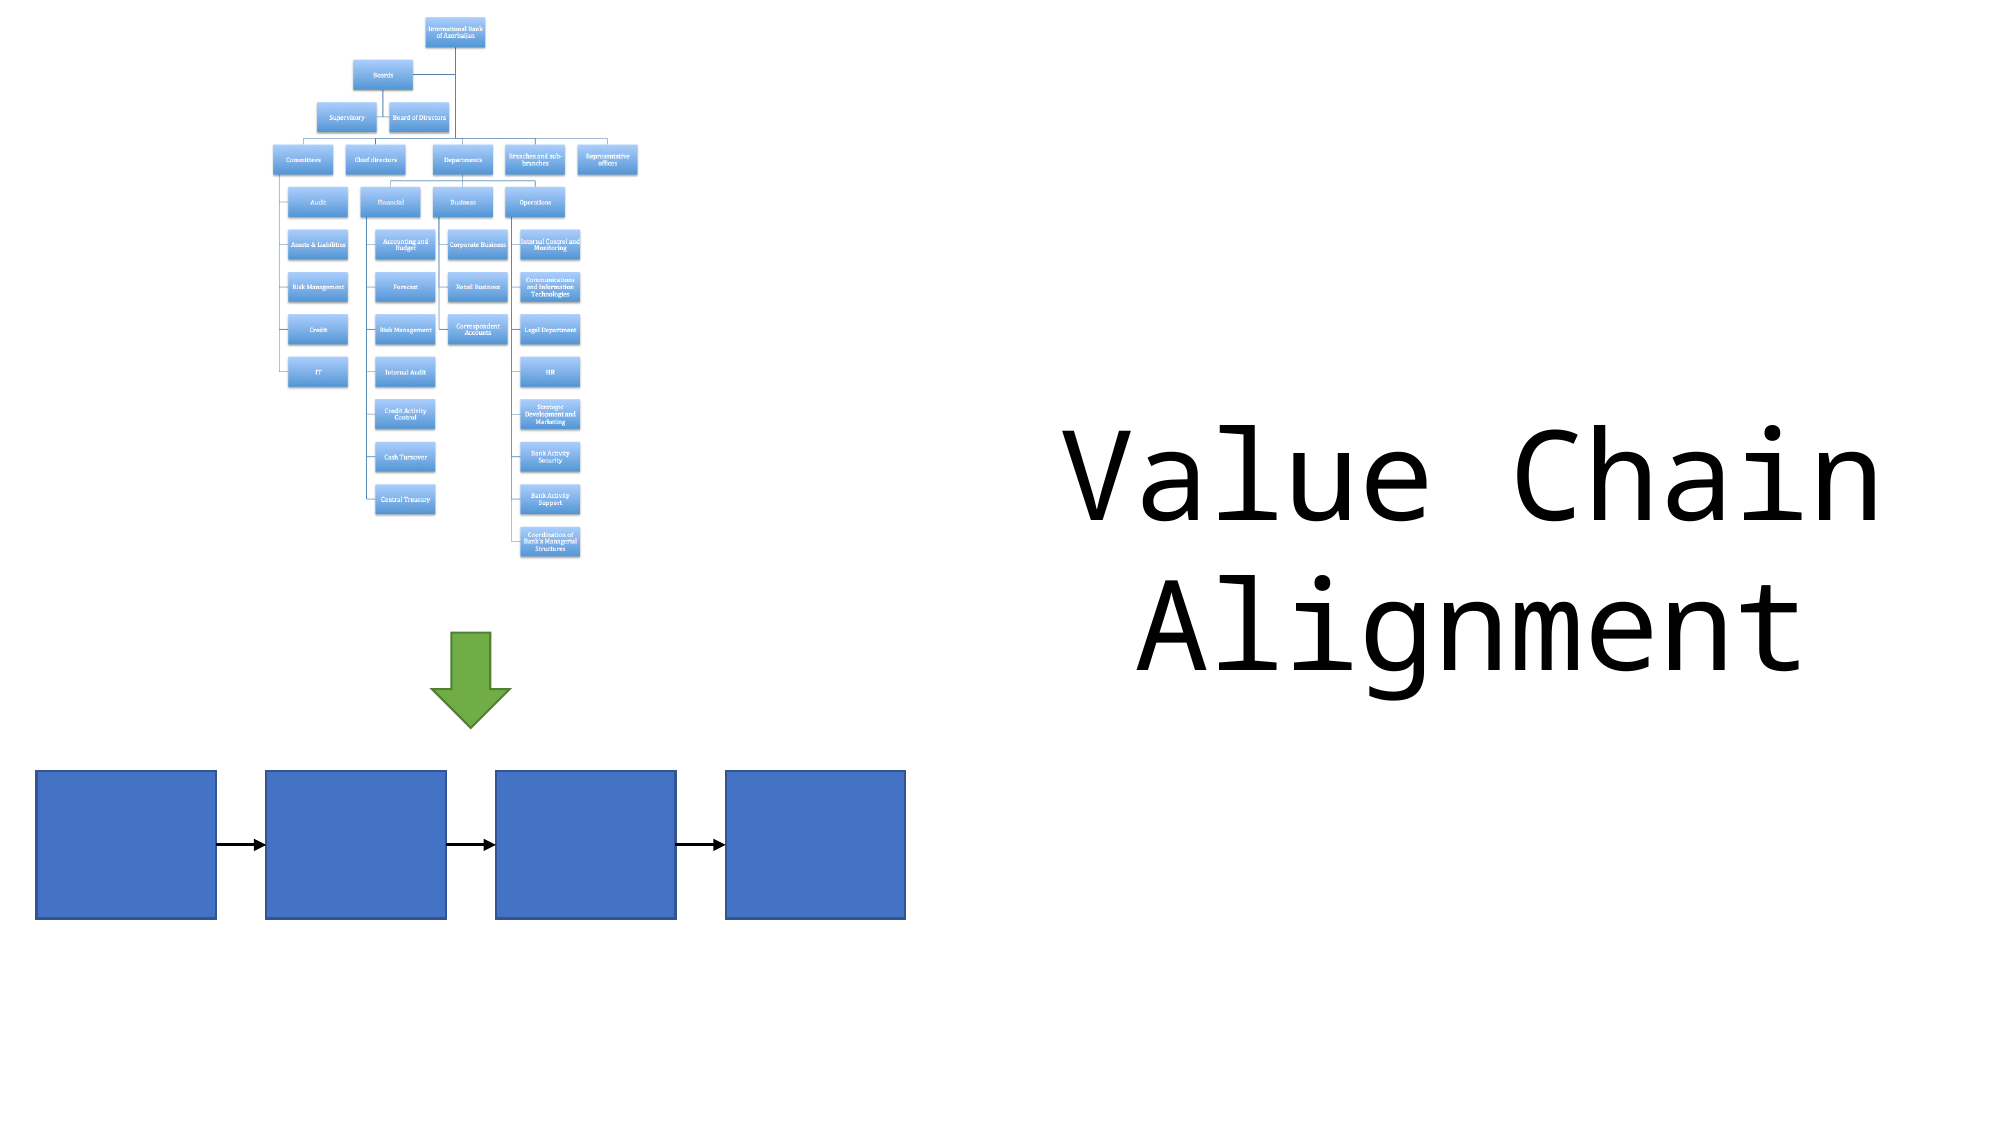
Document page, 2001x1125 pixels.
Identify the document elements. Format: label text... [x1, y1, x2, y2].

text_box [495, 770, 677, 920]
text_box [35, 770, 217, 920]
picture [269, 13, 642, 563]
text_box Value Chain Alignment [970, 388, 1974, 703]
text_box [429, 631, 513, 730]
text_box [725, 770, 906, 920]
text_box [265, 770, 447, 920]
